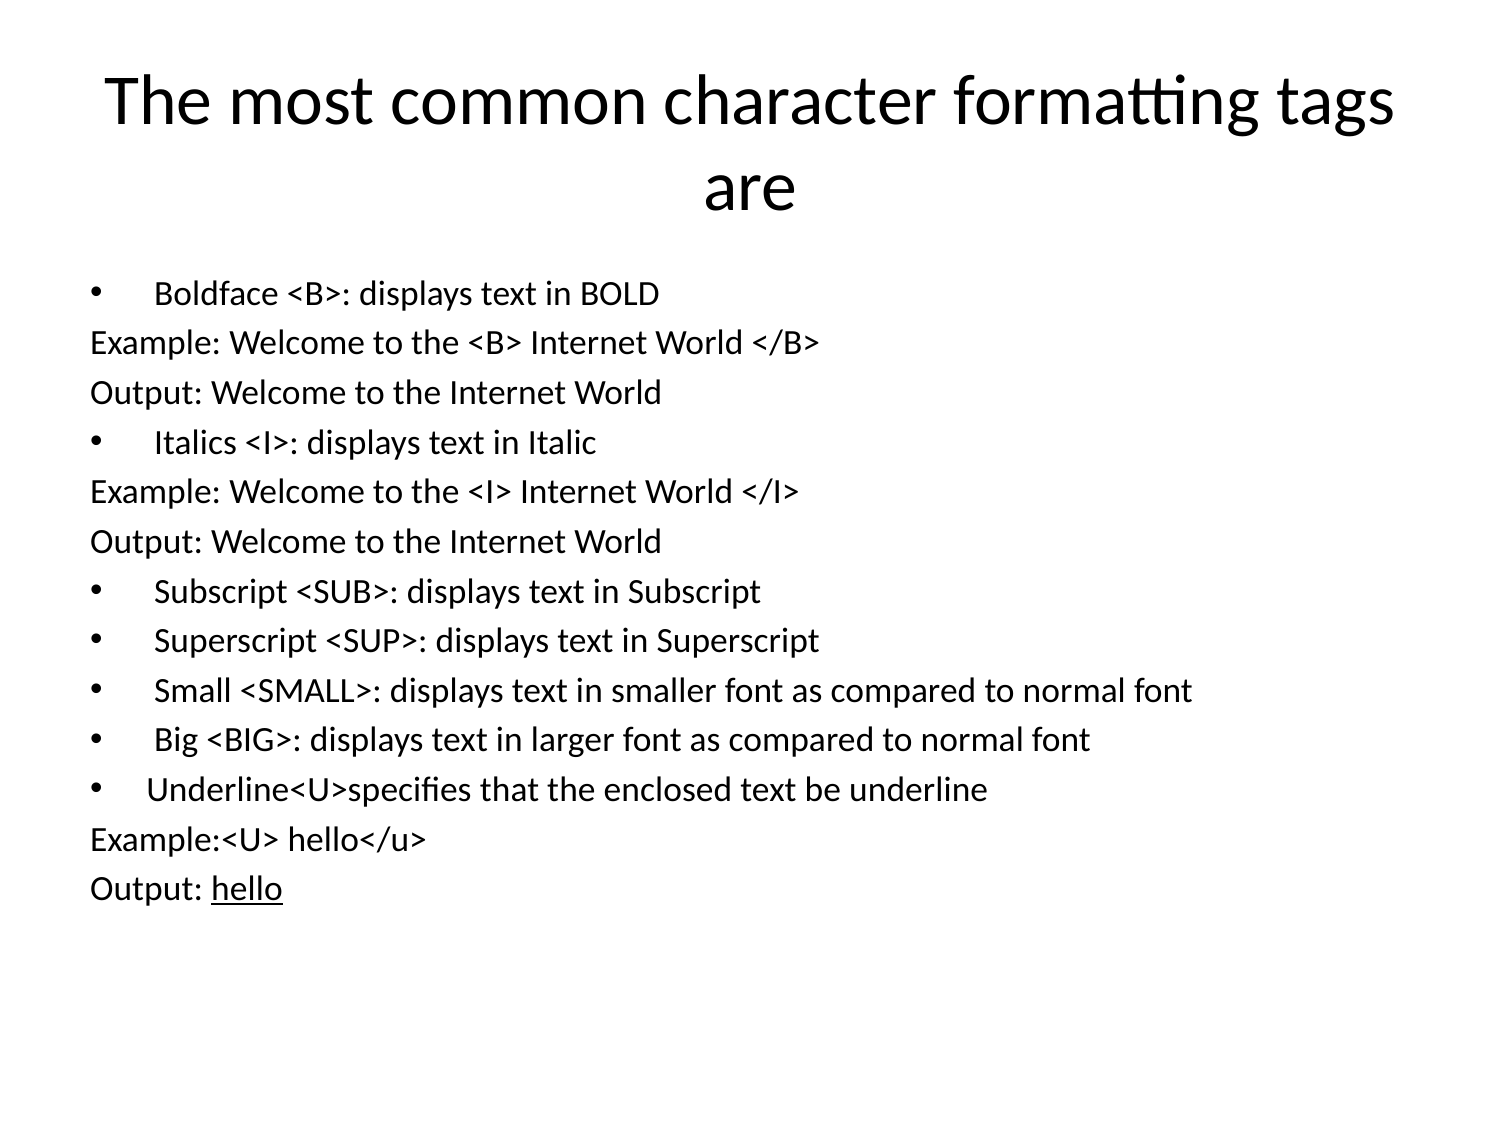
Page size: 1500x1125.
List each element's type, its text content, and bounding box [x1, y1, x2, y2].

title The most common character formatting tags are [75, 45, 1425, 233]
list Boldface <B>: displays text in BOLD Example: Welcome to the <B> Internet World </B> Output: Welcome to the Internet World Italics <I>: displays text in Italic Example: Welcome to the <I> Internet World </I> Output: Welcome to the Internet World Subscript <SUB>: displays text in Subscript Superscript <SUP>: displays text in Superscript Small <SMALL>: displays text in smaller font as compared to normal font Big <BIG>: displays text in larger font as compared to normal font Underline<U>specifies that the enclosed text be underline Example:<U> hello</u> Output: hello [75, 262, 1425, 1055]
